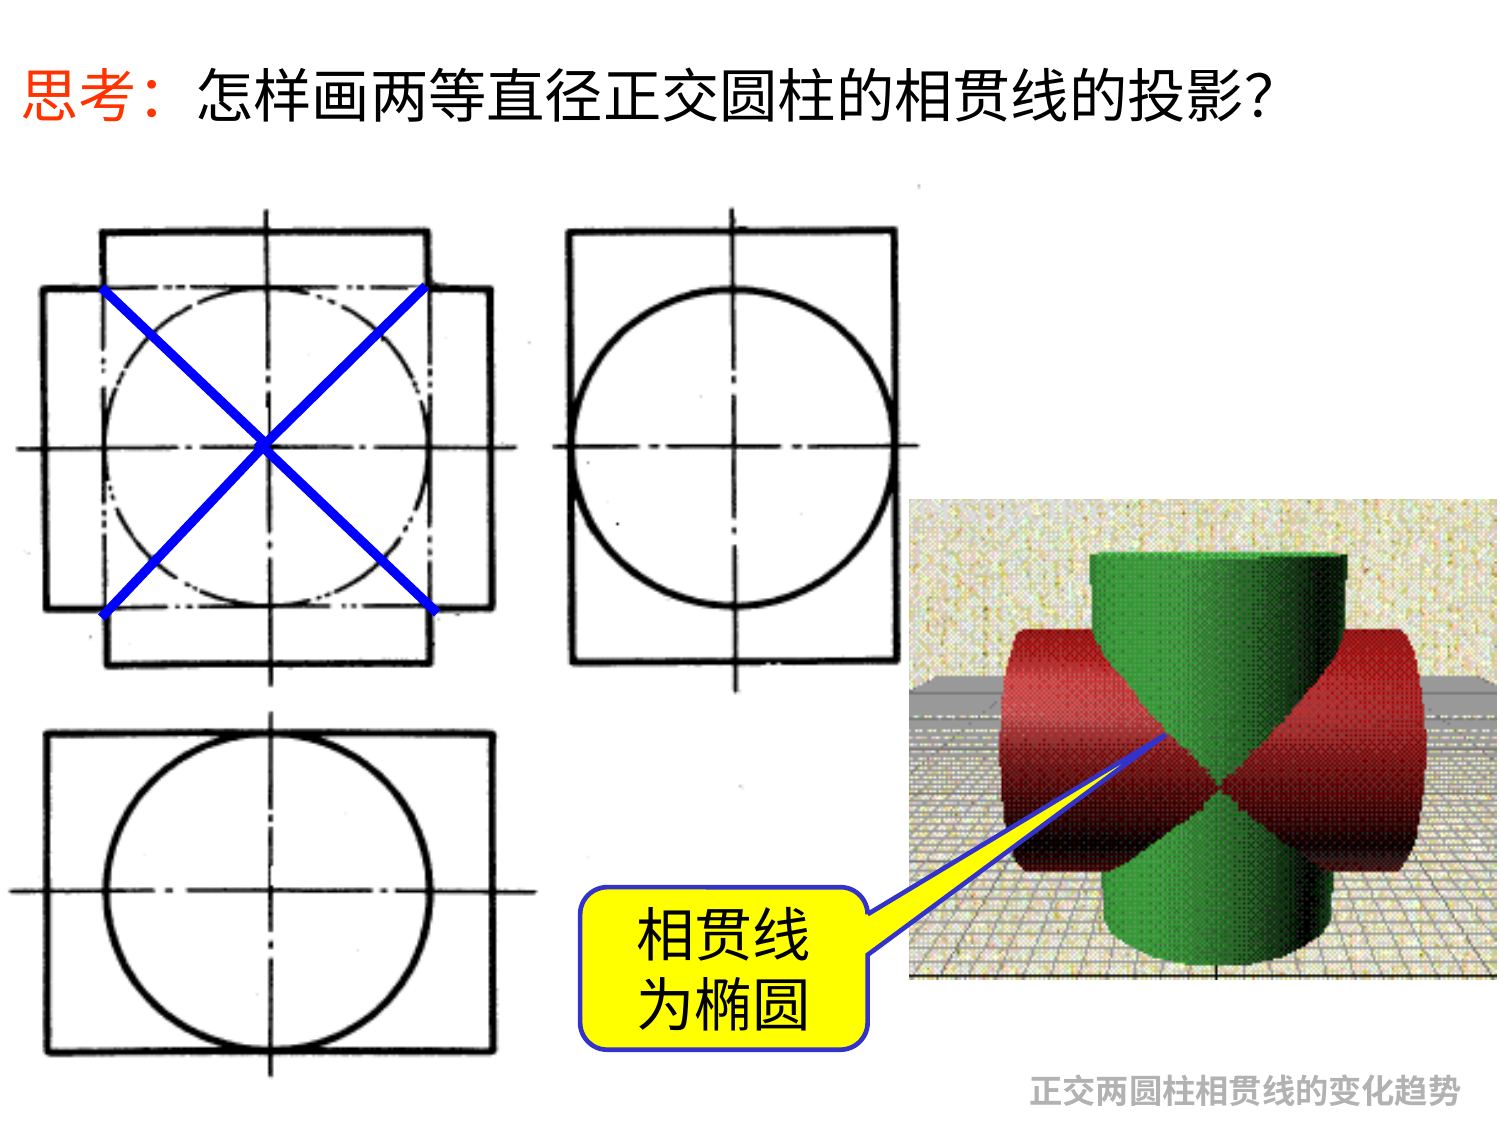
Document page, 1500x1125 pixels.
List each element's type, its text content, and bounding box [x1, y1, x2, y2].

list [0, 173, 943, 1092]
text_box 思考：怎样画两等直径正交圆柱的相贯线的投影？ [5, 51, 1328, 137]
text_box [101, 287, 438, 614]
text_box 正交两圆柱相贯线的变化趋势 [1014, 1062, 1477, 1118]
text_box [909, 499, 1498, 980]
